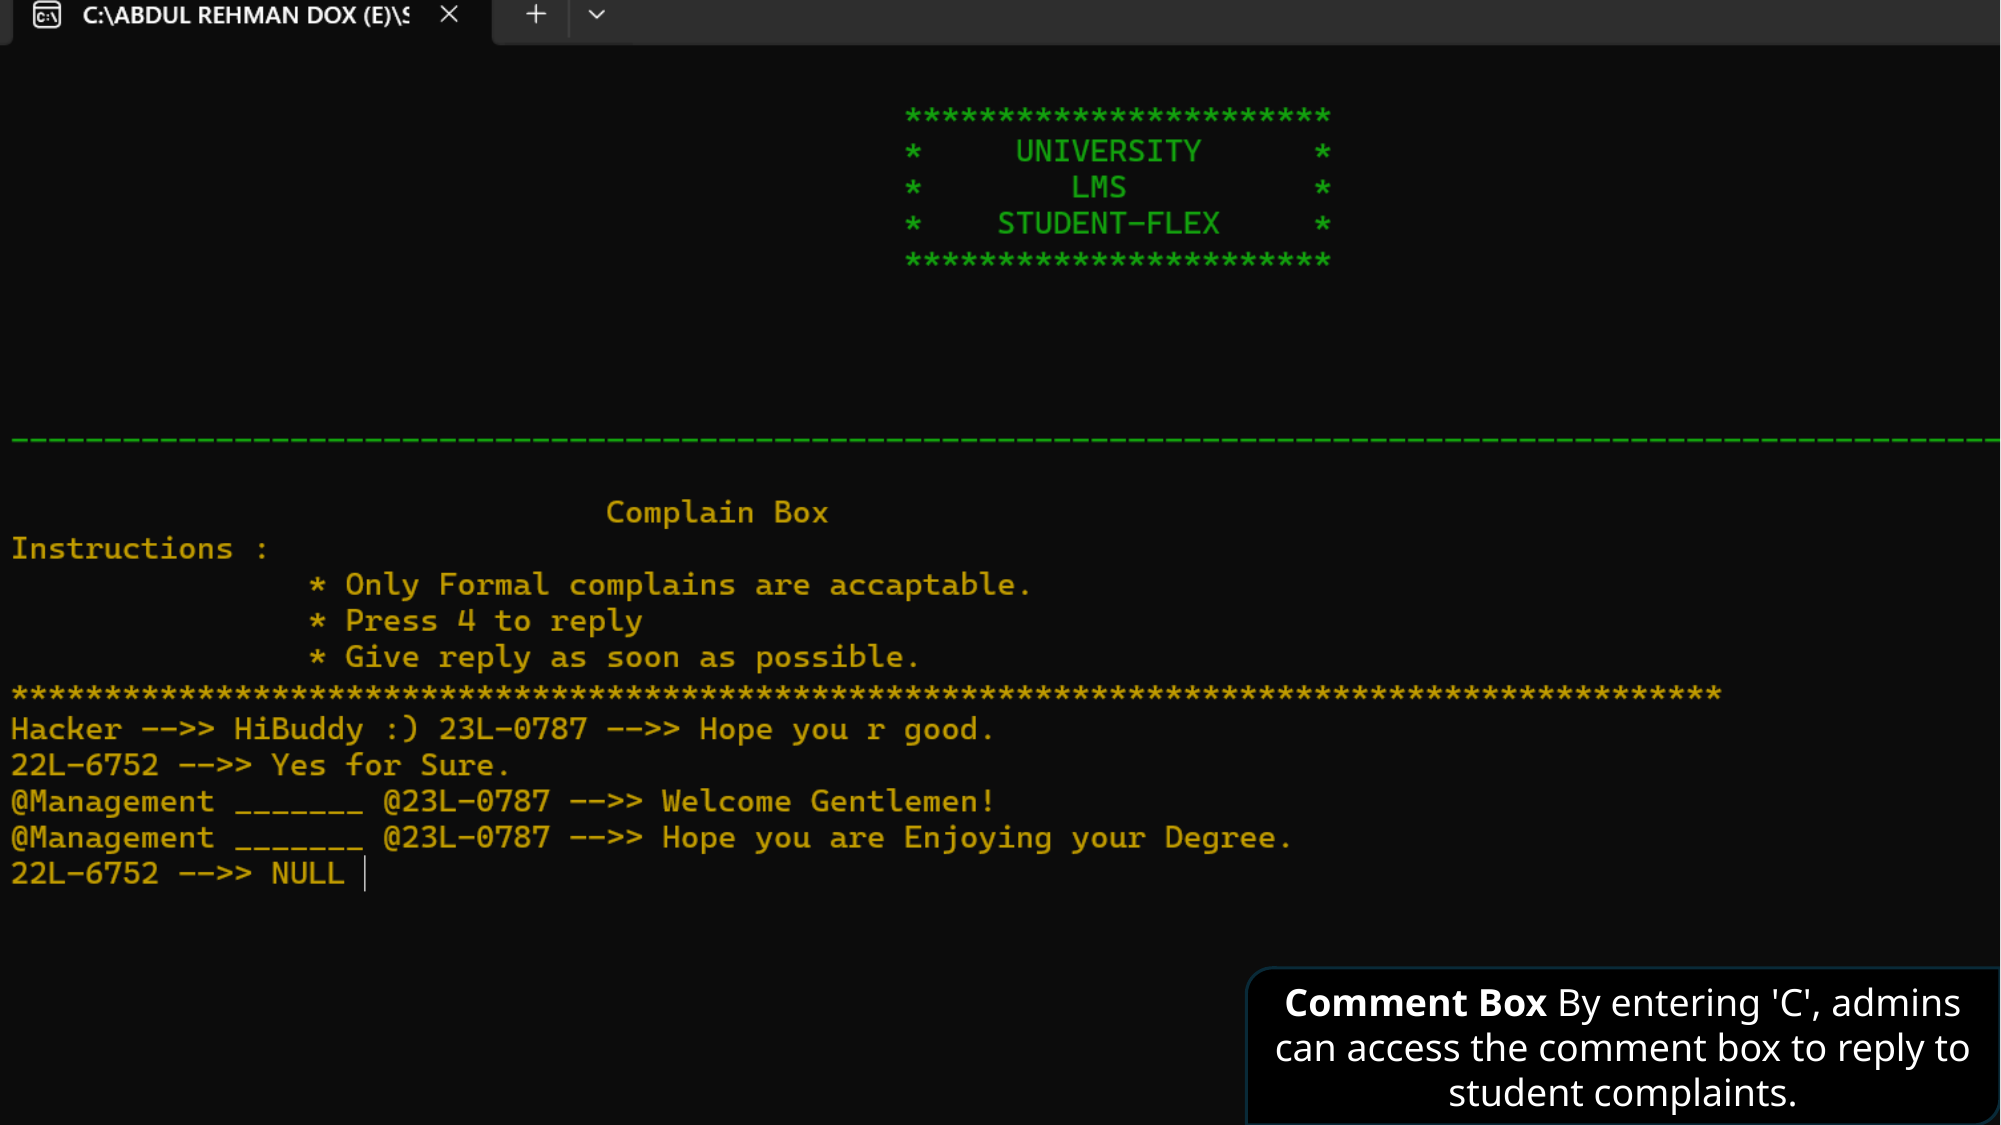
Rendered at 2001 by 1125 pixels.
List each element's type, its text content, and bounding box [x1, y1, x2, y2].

text_box Comment Box By entering 'C', admins can access the comment box to reply to student complaints. [1244, 965, 2000, 1125]
picture [0, 0, 2001, 1125]
